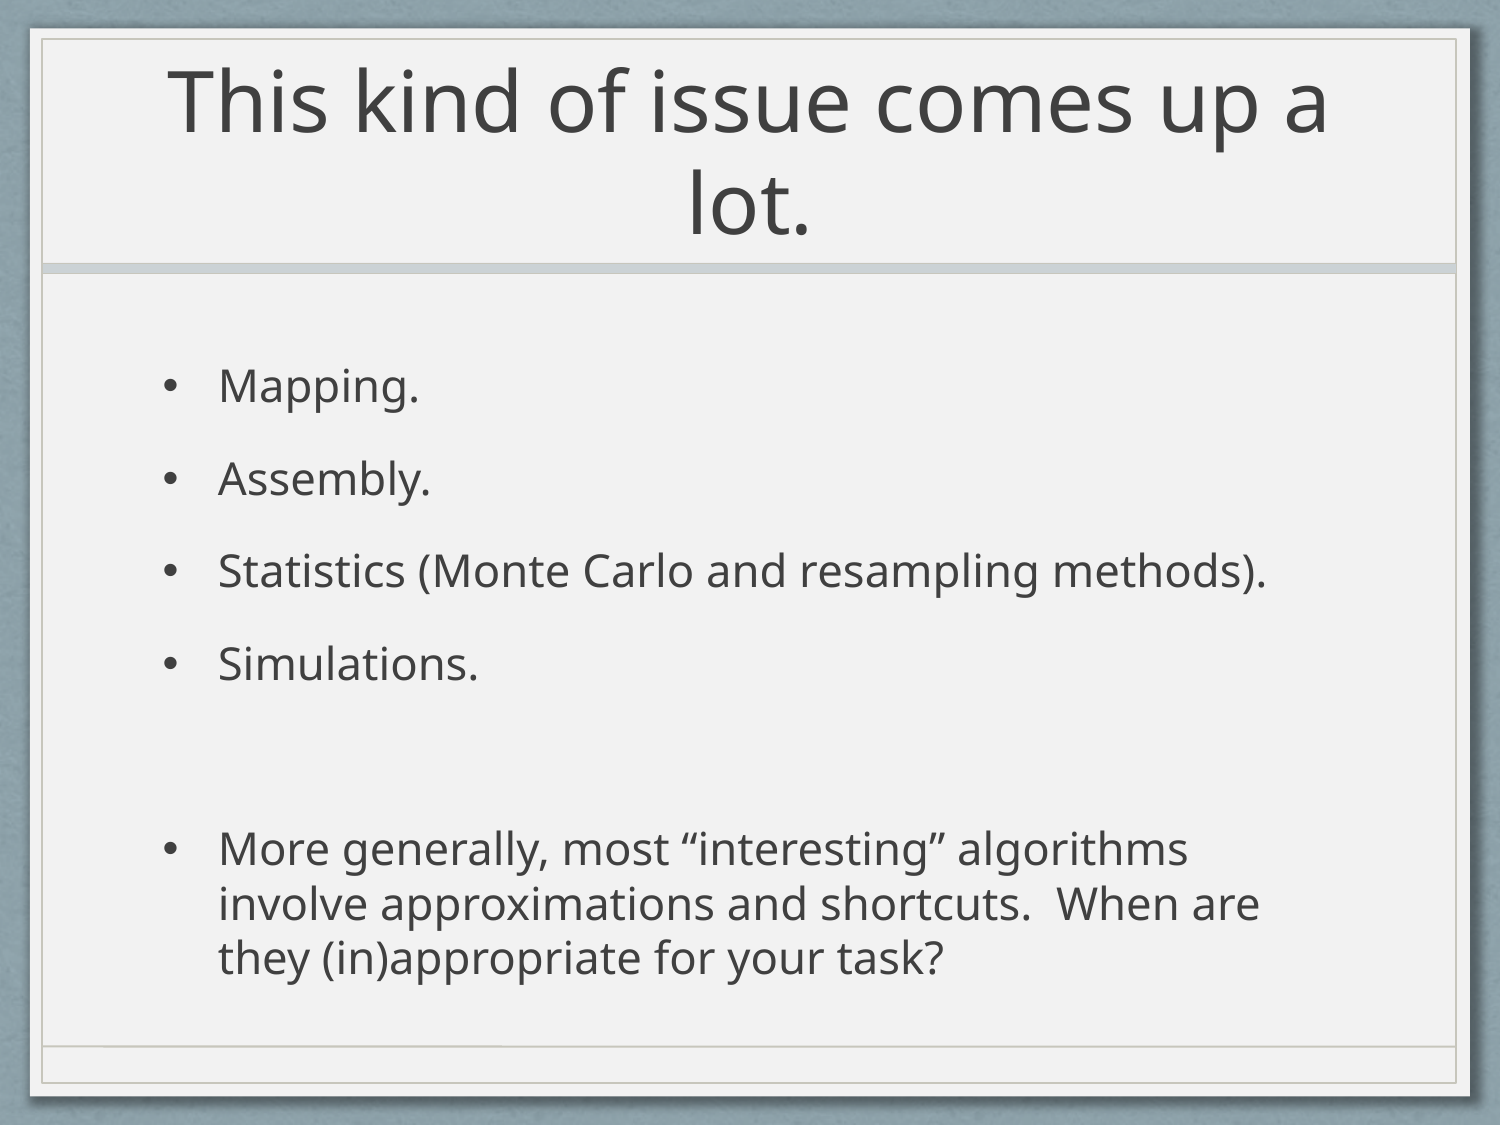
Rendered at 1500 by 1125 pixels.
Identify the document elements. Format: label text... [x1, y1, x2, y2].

title This kind of issue comes up a lot. [147, 40, 1353, 260]
list Mapping. Assembly. Statistics (Monte Carlo and resampling methods). Simulations. More generally, most “interesting” algorithms involve approximations and shortcuts. When are they (in)appropriate for your task? [147, 350, 1353, 995]
